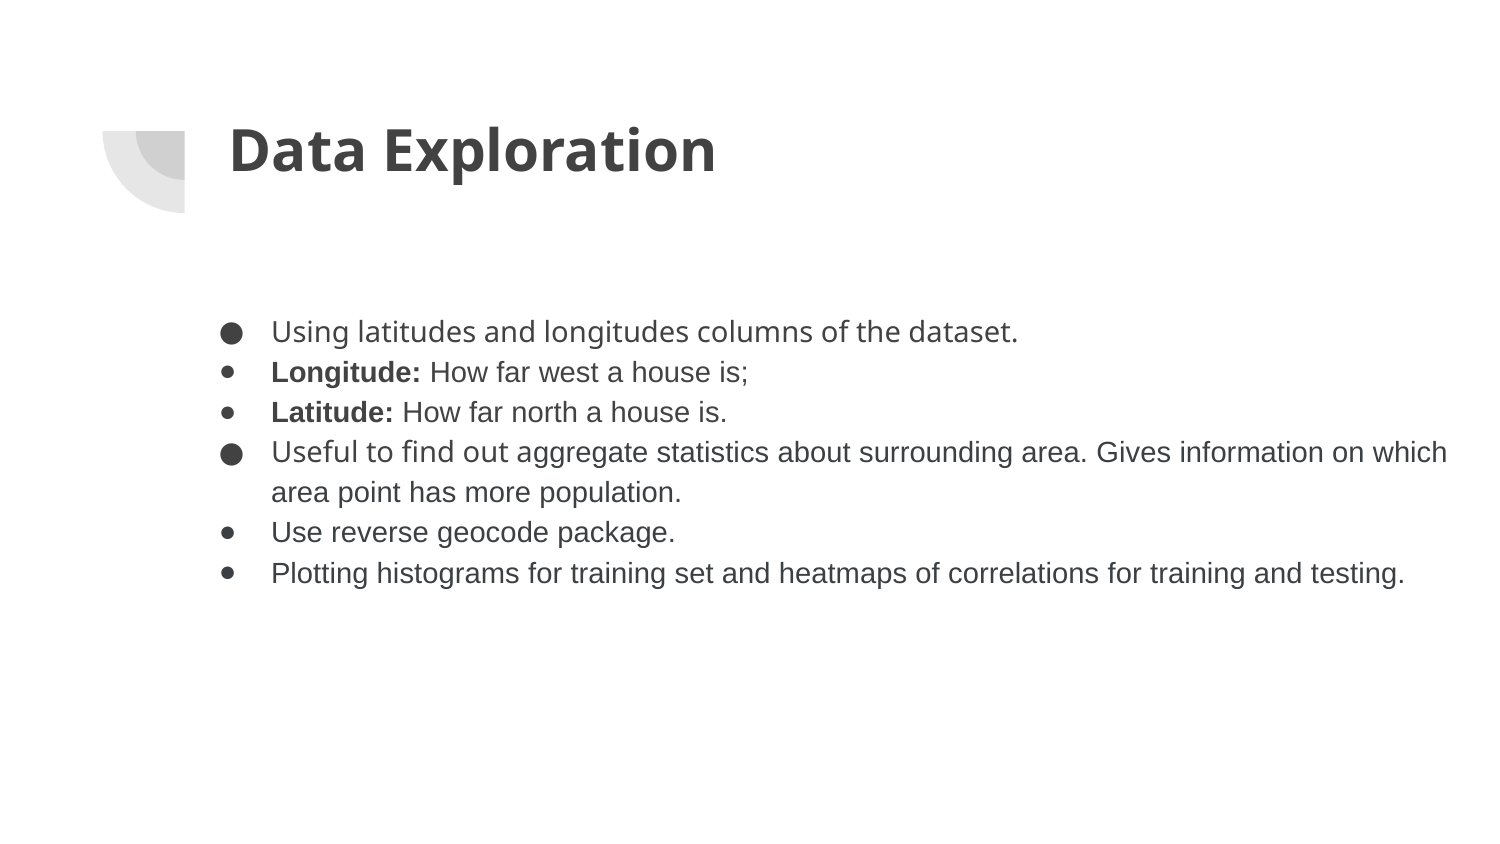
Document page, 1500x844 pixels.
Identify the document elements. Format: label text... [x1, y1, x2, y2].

list Using latitudes and longitudes columns of the dataset. Longitude: How far west a house is; Latitude: How far north a house is. Useful to find out aggregate statistics about surrounding area. Gives information on which area point has more population. Use reverse geocode package. Plotting histograms for training set and heatmaps of correlations for training and testing. [181, 292, 1481, 796]
title Data Exploration [213, 98, 1368, 263]
